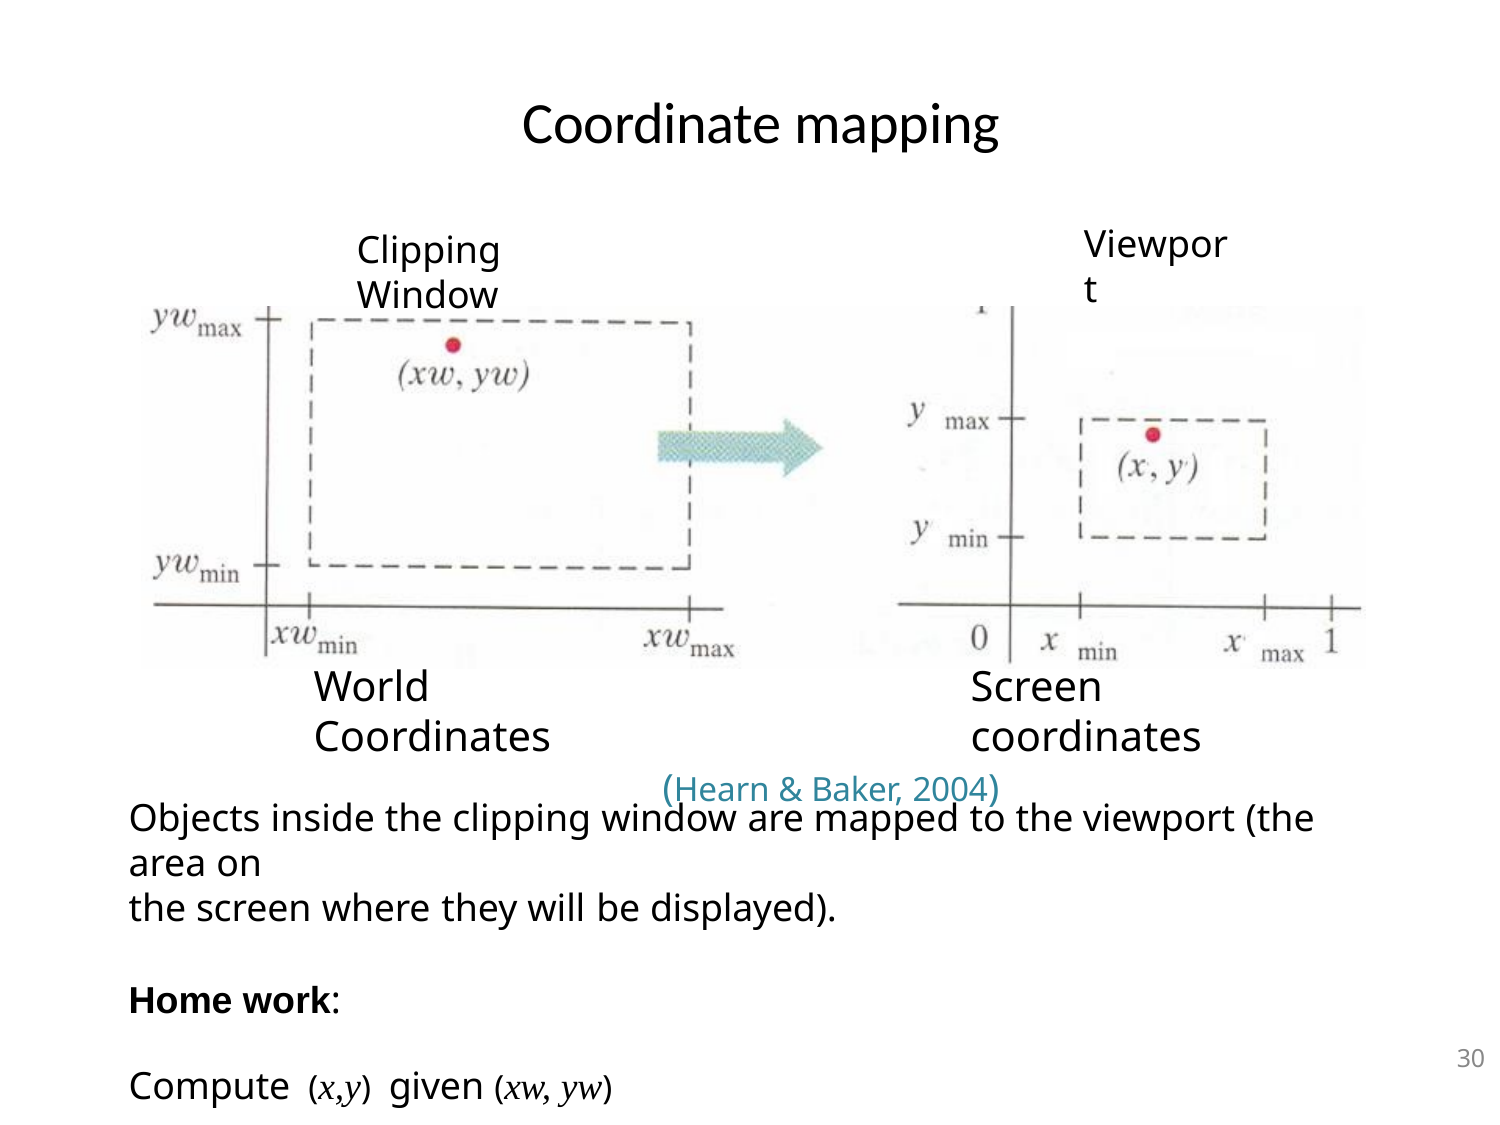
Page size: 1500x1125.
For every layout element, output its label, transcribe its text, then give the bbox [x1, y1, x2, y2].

text_box Screen coordinates (Hearn & Baker, 2004) [660, 677, 1333, 791]
slide_number 30 [1450, 1046, 1492, 1125]
text_box World Coordinates [311, 677, 660, 760]
picture [140, 306, 1367, 670]
text_box Objects inside the clipping window are mapped to the viewport (the area on the screen where they will be displayed). Home work: Compute (x,y) given (xw, yw) [126, 791, 1379, 1107]
text_box Viewport [1081, 217, 1231, 304]
text_box Clipping Window [354, 224, 638, 304]
title Coordinate mapping [520, 83, 1008, 274]
